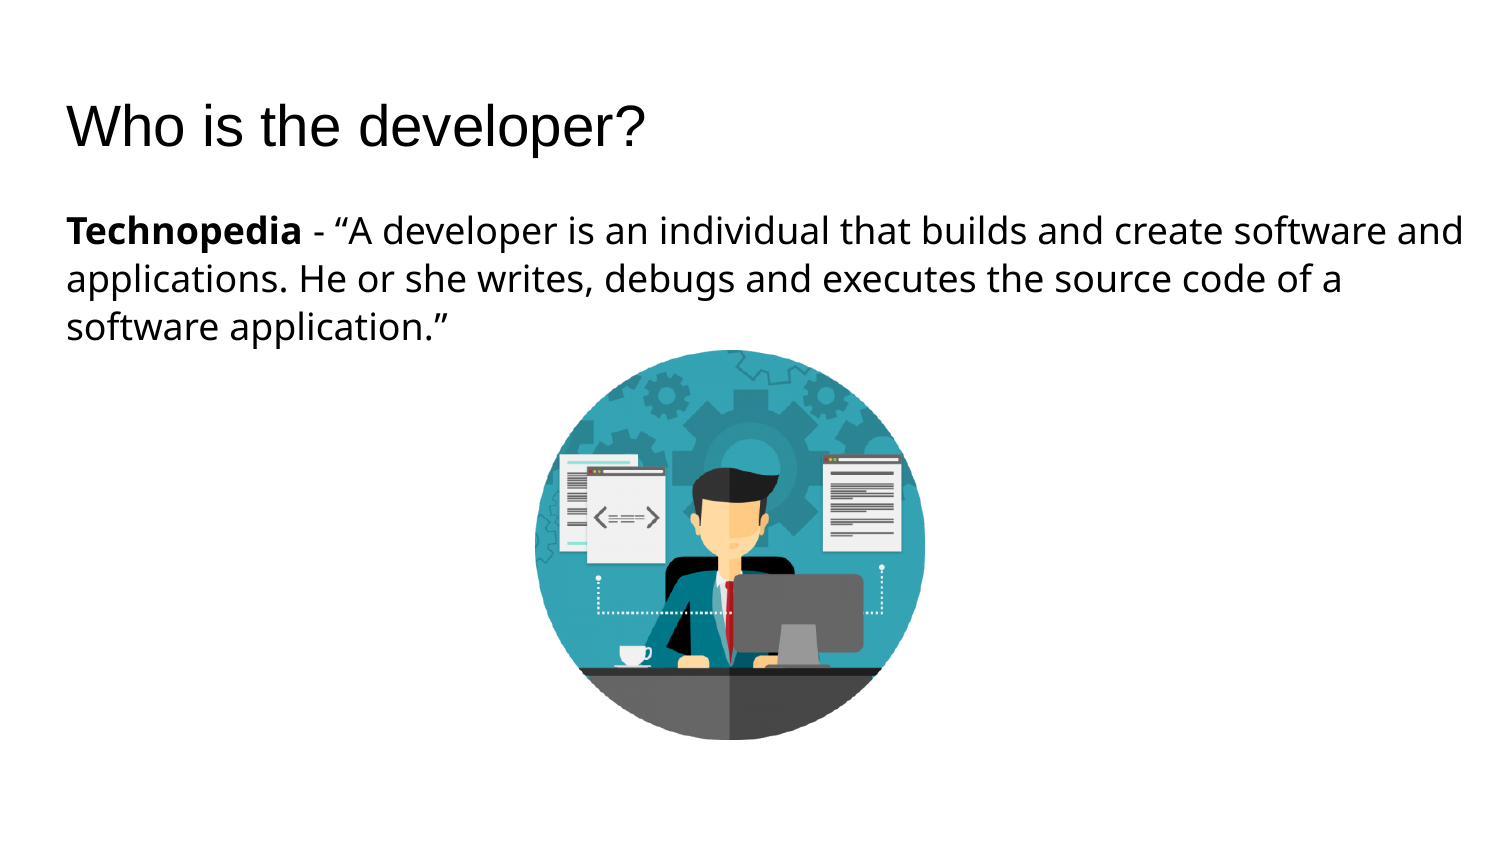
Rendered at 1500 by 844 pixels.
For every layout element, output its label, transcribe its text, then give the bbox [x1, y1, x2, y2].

picture [535, 349, 926, 740]
title Who is the developer? [51, 72, 1449, 167]
list Technopedia - “A developer is an individual that builds and create software and applications. He or she writes, debugs and executes the source code of a software application.” [51, 189, 1500, 351]
